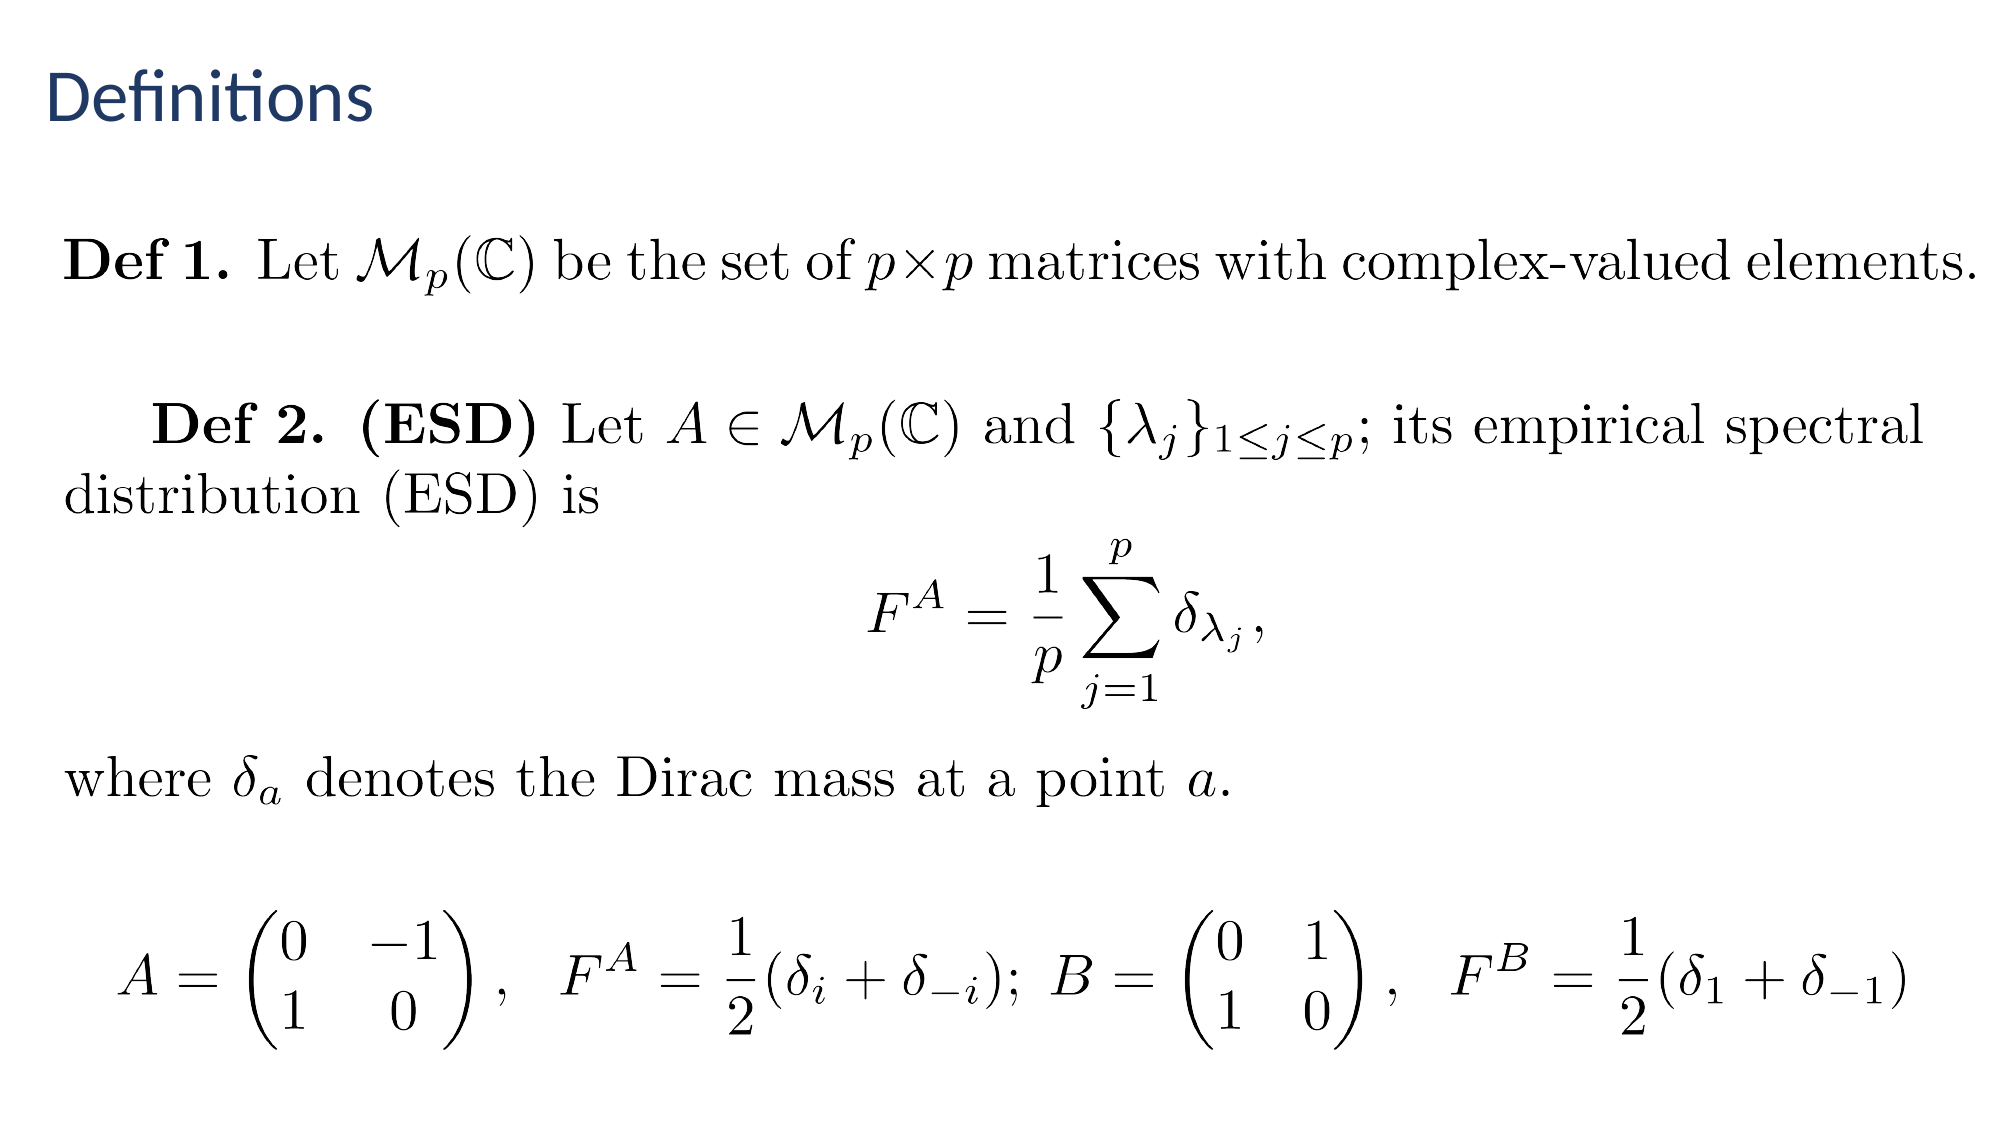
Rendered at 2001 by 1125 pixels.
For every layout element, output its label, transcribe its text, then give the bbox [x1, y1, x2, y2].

picture [1050, 910, 1905, 1050]
picture [64, 399, 1923, 807]
text_box Definitions [30, 38, 1000, 234]
picture [64, 235, 1975, 297]
picture [117, 910, 1017, 1050]
